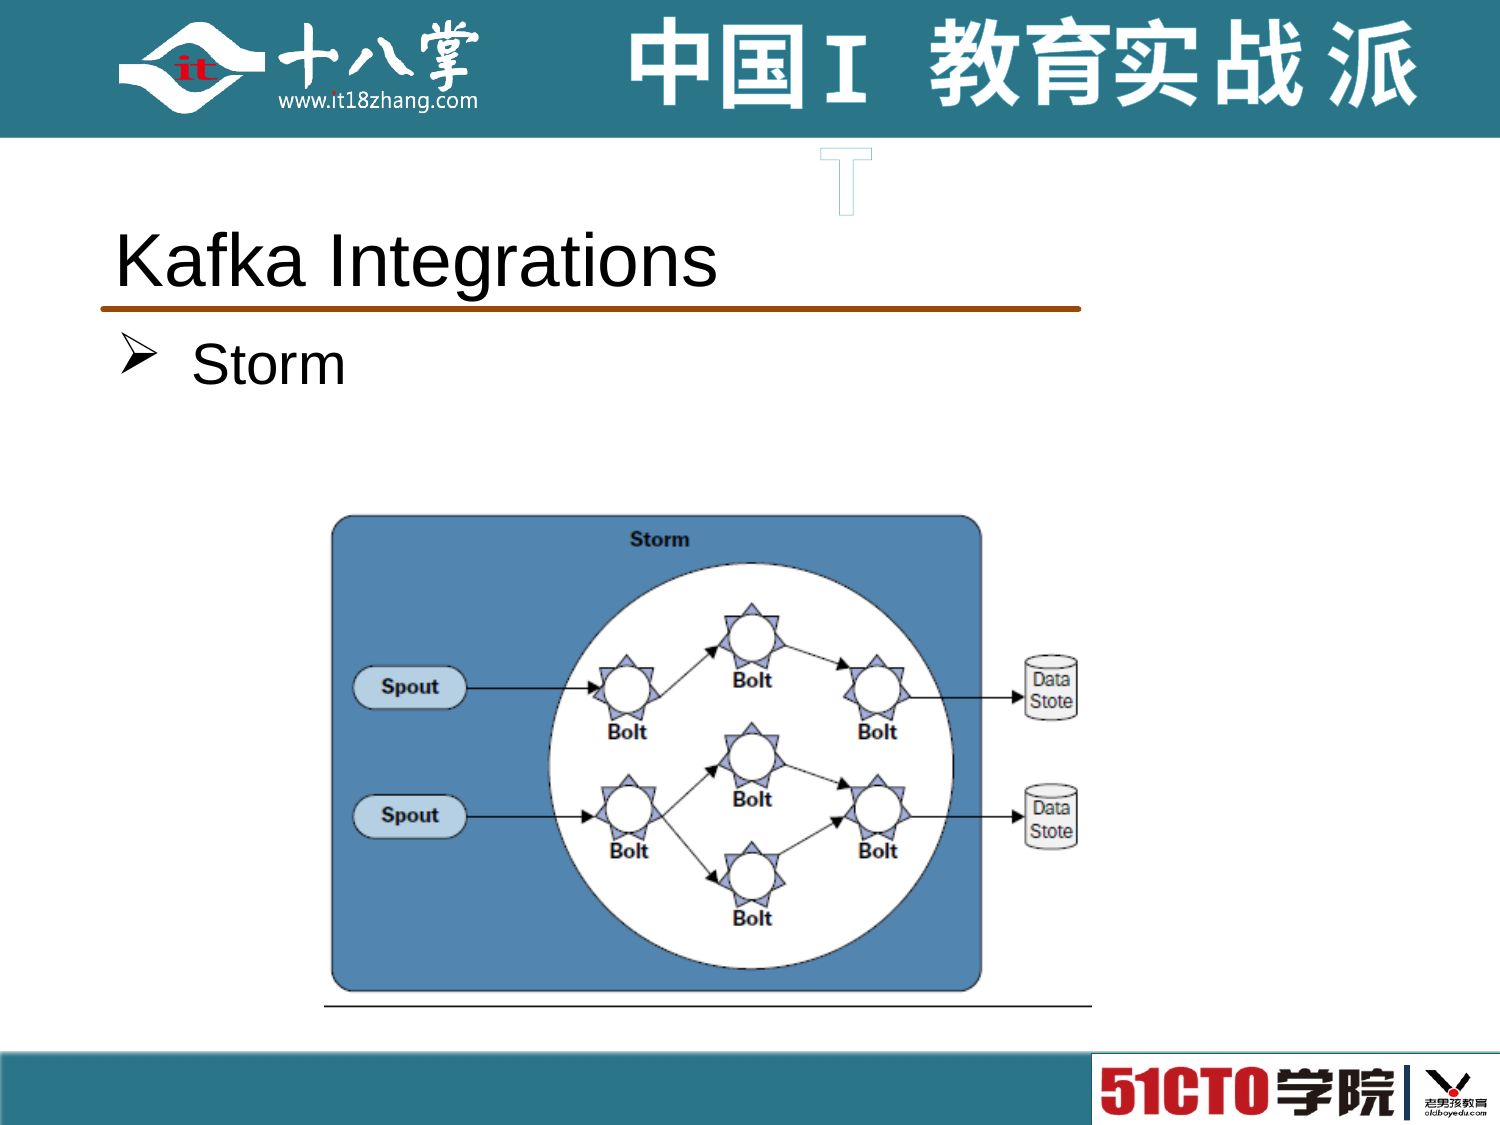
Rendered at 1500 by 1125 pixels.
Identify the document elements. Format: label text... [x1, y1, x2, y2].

list Storm [101, 318, 1424, 1035]
picture [1092, 1054, 1500, 1125]
title Kafka Integrations [100, 204, 1424, 303]
picture [119, 20, 479, 114]
picture [324, 503, 1093, 1009]
